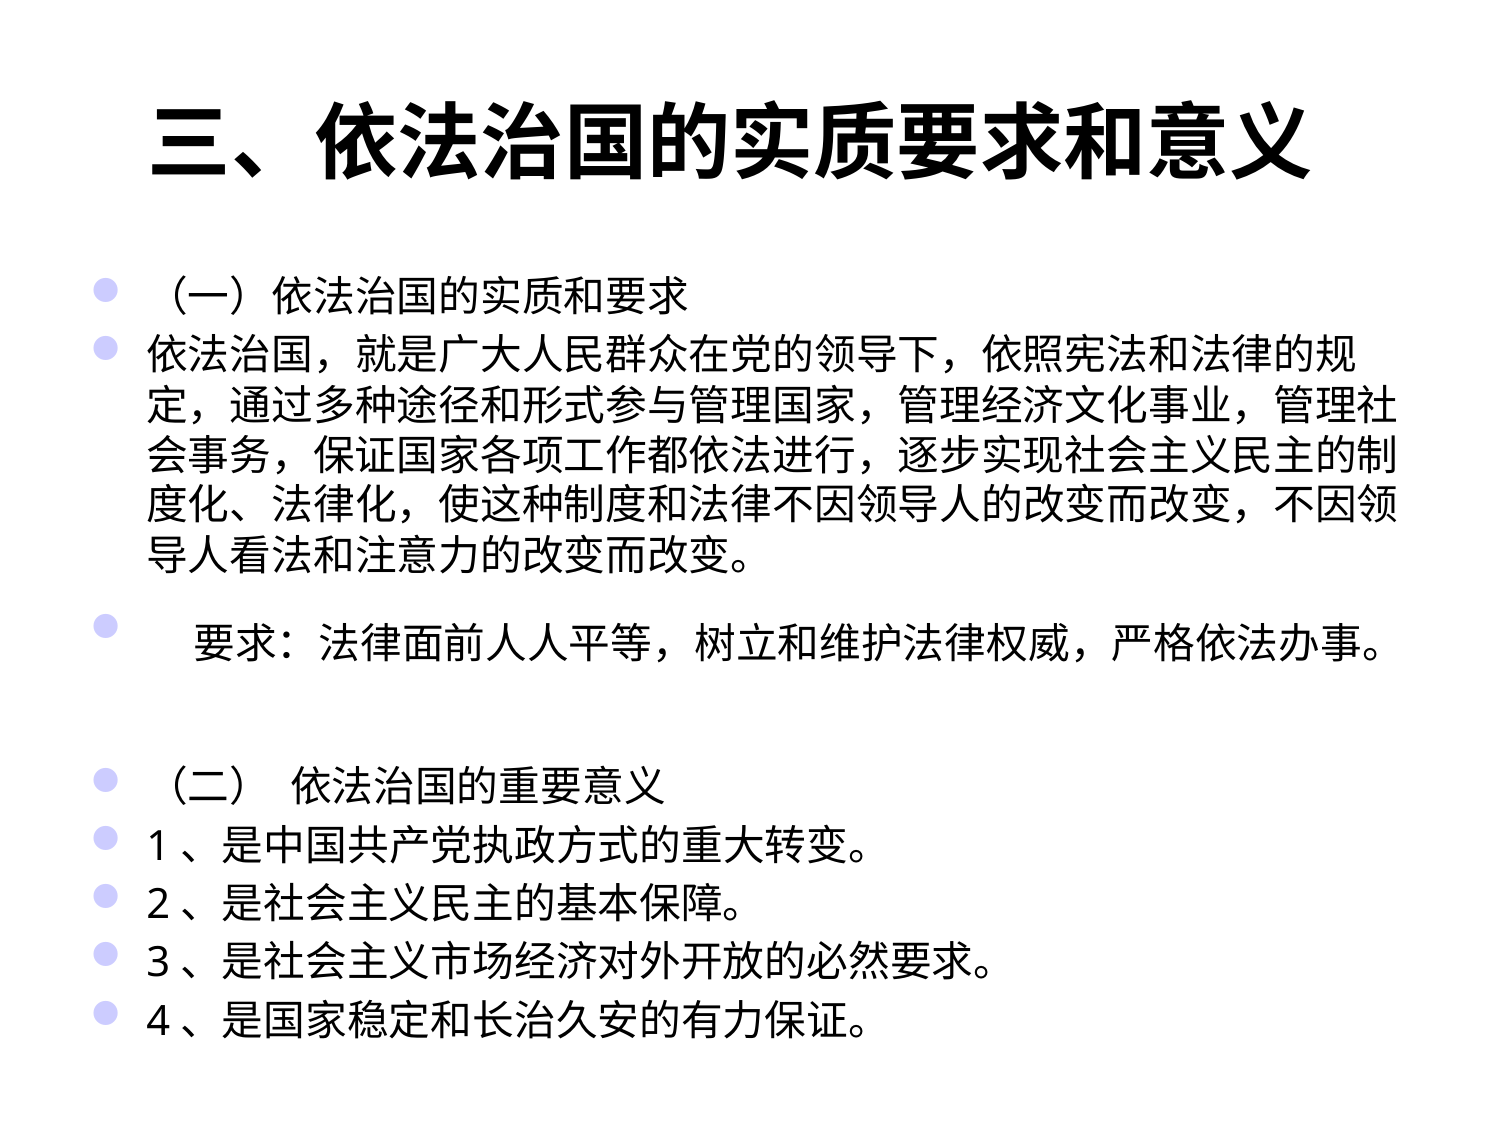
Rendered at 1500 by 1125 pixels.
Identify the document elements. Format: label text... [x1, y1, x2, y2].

title 三、依法治国的实质要求和意义 [75, 45, 1425, 233]
list （一）依法治国的实质和要求 依法治国，就是广大人民群众在党的领导下，依照宪法和法律的规定，通过多种途径和形式参与管理国家，管理经济文化事业，管理社会事务，保证国家各项工作都依法进行，逐步实现社会主义民主的制度化、法律化，使这种制度和法律不因领导人的改变而改变，不因领导人看法和注意力的改变而改变。 要求：法律面前人人平等，树立和维护法律权威，严格依法办事。 （二） 依法治国的重要意义 1、是中国共产党执政方式的重大转变。 2、是社会主义民主的基本保障。 3、是社会主义市场经济对外开放的必然要求。 4、是国家稳定和长治久安的有力保证。 [75, 262, 1425, 1006]
